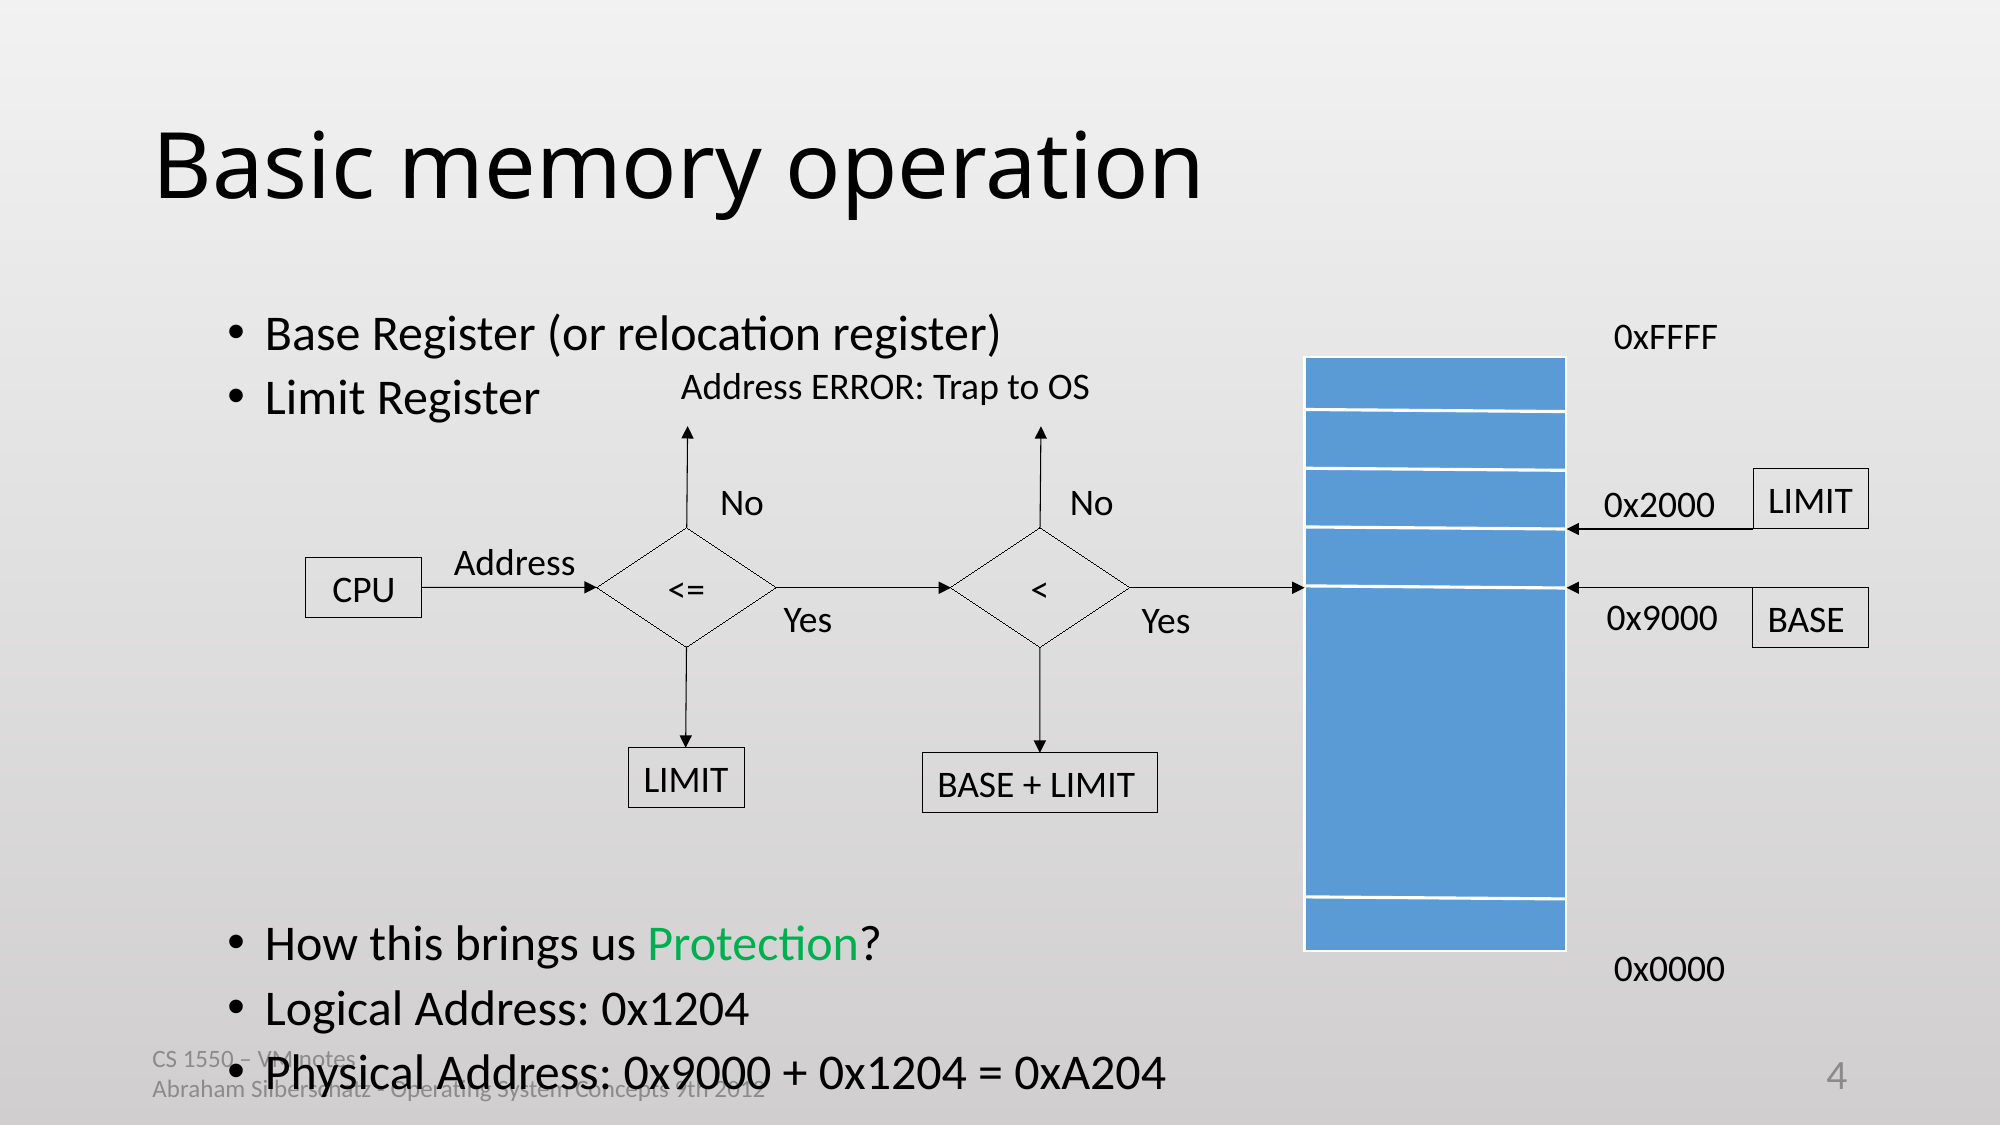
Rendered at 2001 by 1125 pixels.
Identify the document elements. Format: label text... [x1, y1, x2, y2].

list Base Register (or relocation register) Limit Register How this brings us Protection? Logical Address: 0x1204 Physical Address: 0x9000 + 0x1204 = 0xA204 [137, 299, 1863, 1014]
text_box <= [597, 527, 776, 646]
text_box Address ERROR: Trap to OS [666, 354, 1106, 415]
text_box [1304, 304, 1869, 998]
slide_number 4 [1412, 1042, 1863, 1103]
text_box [922, 647, 1158, 814]
footer CS 1550 – VM notes Abraham Silberschatz - Operating System Concepts 9th 2012 [137, 1042, 1338, 1103]
title Basic memory operation [137, 59, 1863, 278]
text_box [421, 530, 597, 592]
text_box CPU [305, 557, 422, 618]
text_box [686, 426, 780, 531]
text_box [1040, 426, 1130, 531]
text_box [628, 646, 745, 809]
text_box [1126, 587, 1305, 649]
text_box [768, 587, 952, 649]
text_box < [950, 528, 1130, 647]
